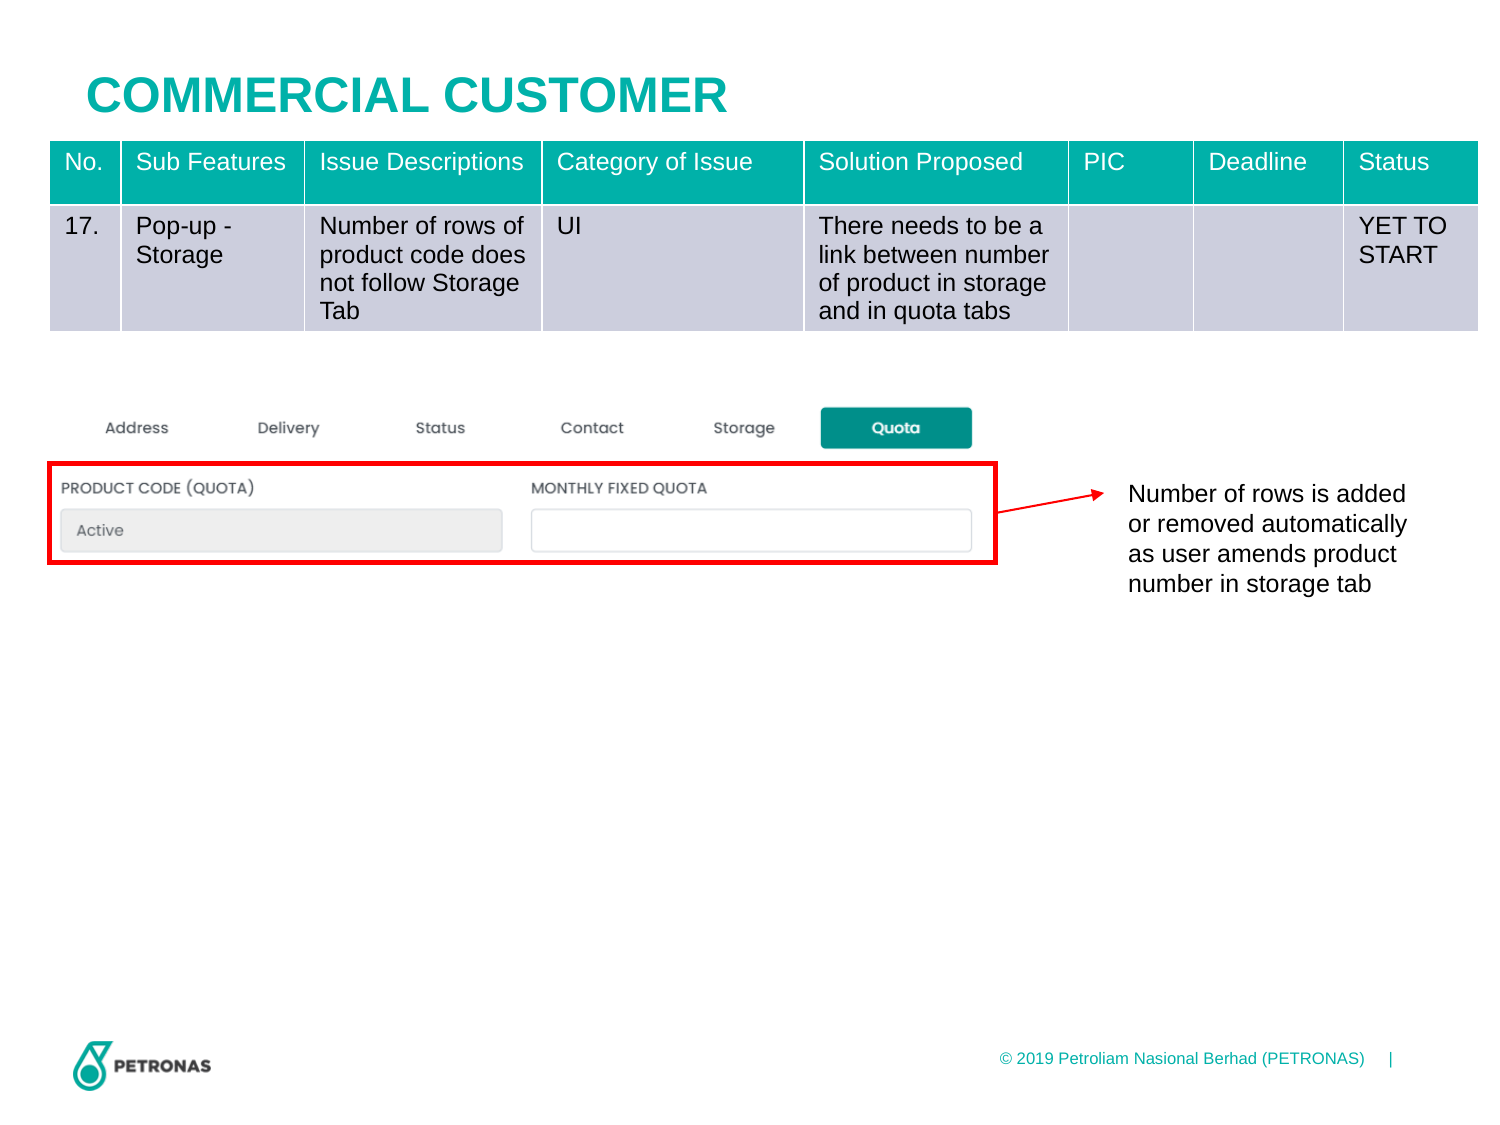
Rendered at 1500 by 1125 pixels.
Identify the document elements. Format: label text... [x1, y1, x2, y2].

table_header Sub Features [122, 141, 304, 204]
title COMMERCIAL CUSTOMER [70, 61, 1430, 139]
table_header No. [50, 141, 120, 204]
table_cell [1194, 206, 1343, 331]
table_header Deadline [1194, 141, 1343, 204]
table_cell Number of rows of product code does not follow Storage Tab [305, 206, 541, 331]
table_cell [1069, 206, 1193, 331]
picture [73, 1041, 211, 1091]
text_box [987, 463, 996, 563]
table_cell UI [543, 206, 803, 331]
table_header Solution Proposed [805, 141, 1068, 204]
text_box Number of rows is added or removed automatically as user amends product number in storage tab [1113, 470, 1426, 605]
table_cell 17. [50, 206, 120, 331]
table_cell YET TO START [1344, 206, 1478, 331]
table_header Issue Descriptions [305, 141, 541, 204]
table_cell Pop-up - Storage [122, 206, 304, 331]
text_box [995, 492, 1105, 513]
table_header Category of Issue [543, 141, 803, 204]
table_header PIC [1069, 141, 1193, 204]
picture [40, 391, 987, 595]
table_header Status [1344, 141, 1478, 204]
table_cell There needs to be a link between number of product in storage and in quota tabs [805, 206, 1068, 331]
